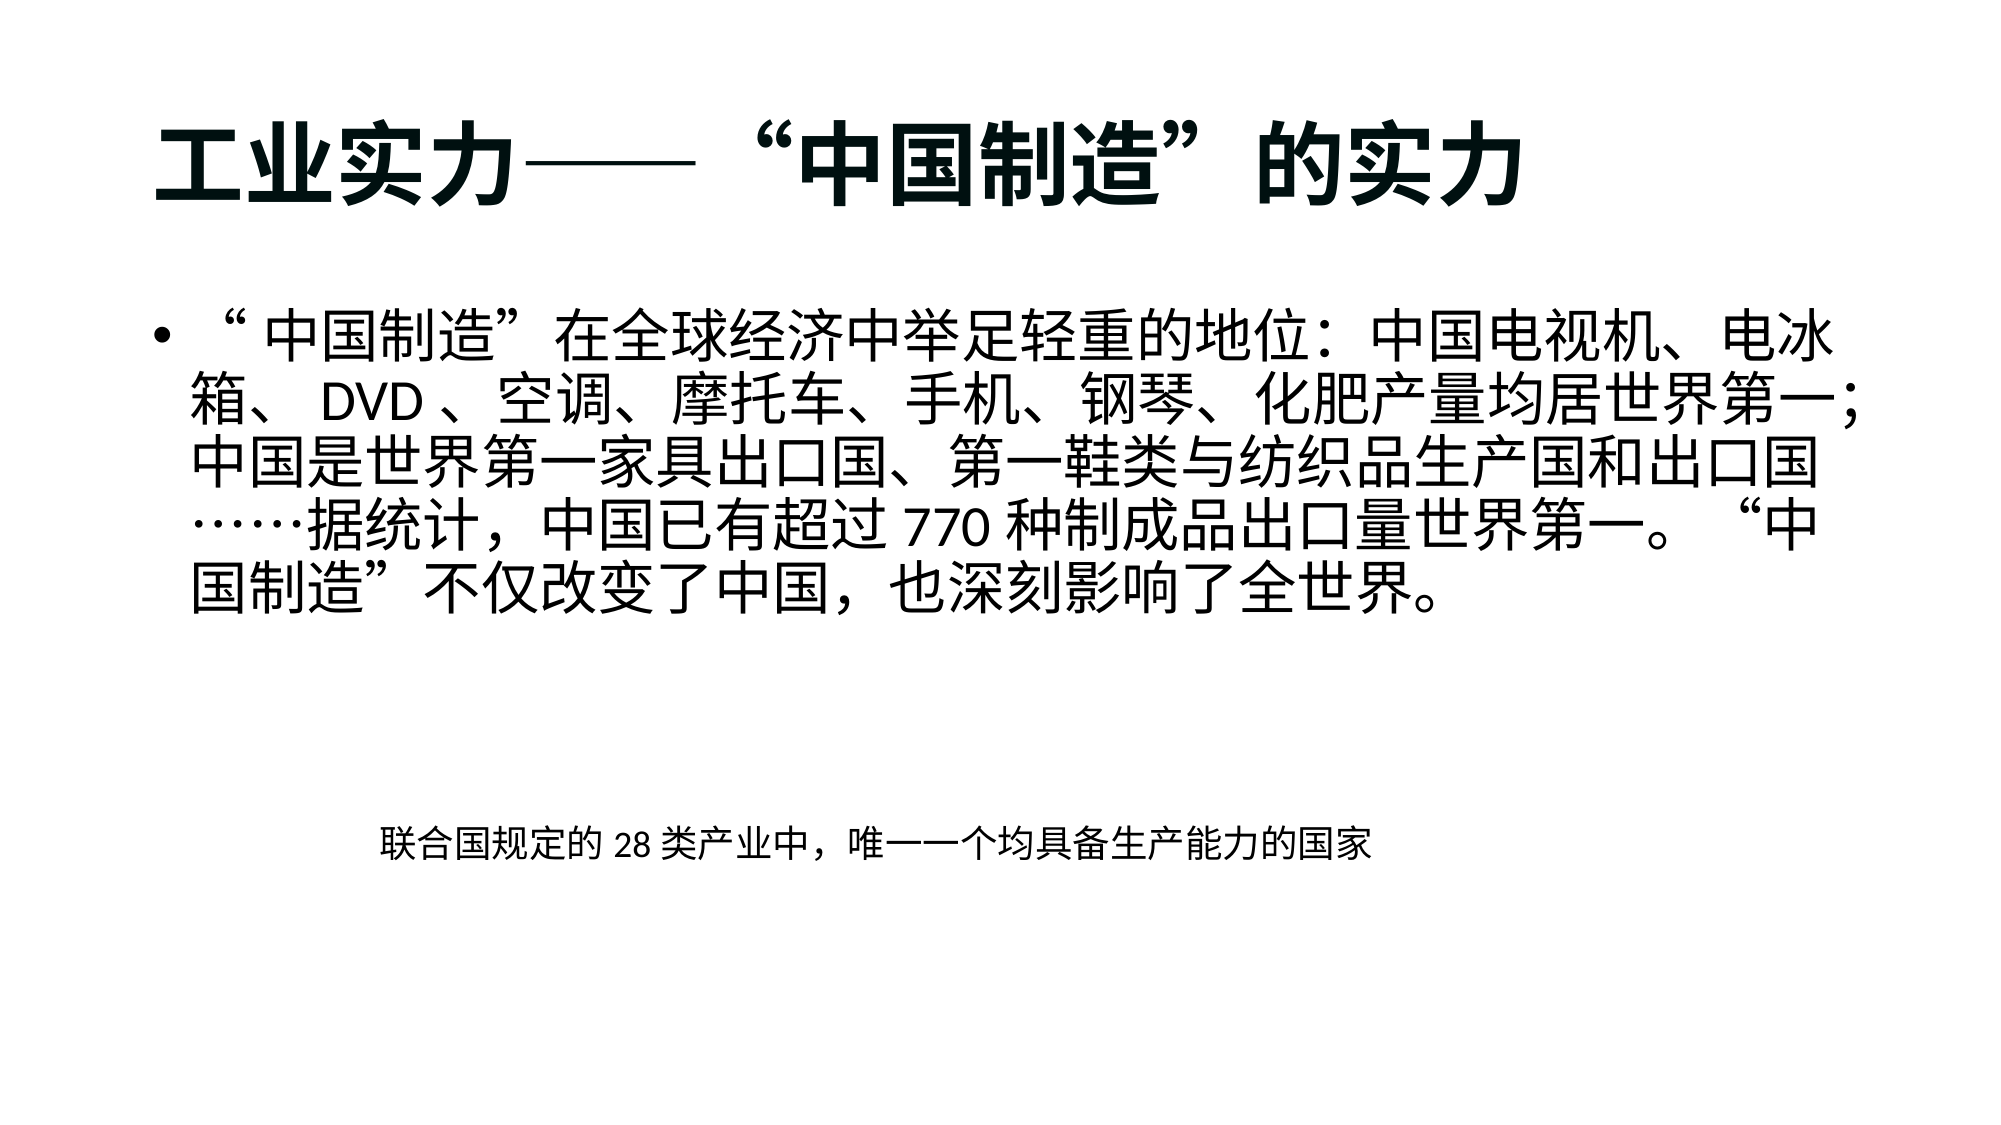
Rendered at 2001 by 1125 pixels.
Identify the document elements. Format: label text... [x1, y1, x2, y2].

list “中国制造”在全球经济中举足轻重的地位：中国电视机、电冰箱、DVD、空调、摩托车、手机、钢琴、化肥产量均居世界第一；中国是世界第一家具出口国、第一鞋类与纺织品生产国和出口国……据统计，中国已有超过770种制成品出口量世界第一。“中国制造”不仅改变了中国，也深刻影响了全世界。 [137, 299, 1863, 1014]
title 工业实力——“中国制造”的实力 [137, 59, 1863, 278]
text_box 联合国规定的28类产业中，唯一一个均具备生产能力的国家 [364, 813, 1686, 873]
